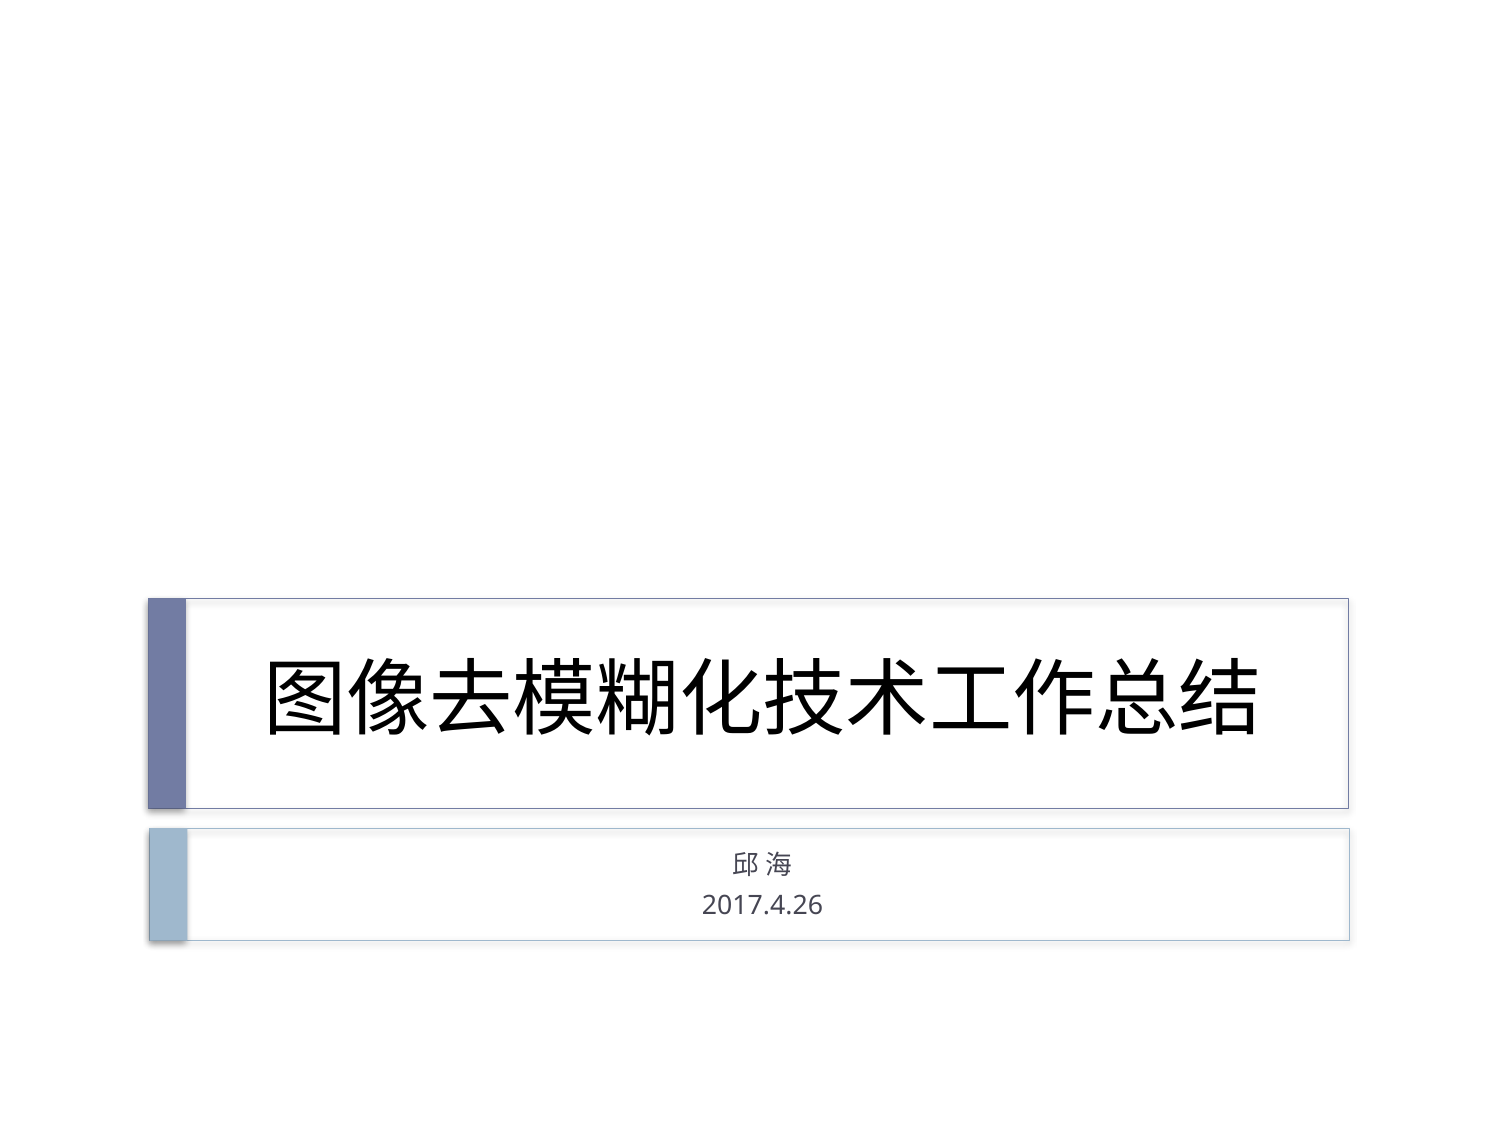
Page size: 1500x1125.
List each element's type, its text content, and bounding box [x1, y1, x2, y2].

title 图像去模糊化技术工作总结 [200, 637, 1325, 800]
subtitle 邱 海 2017.4.26 [200, 840, 1325, 929]
